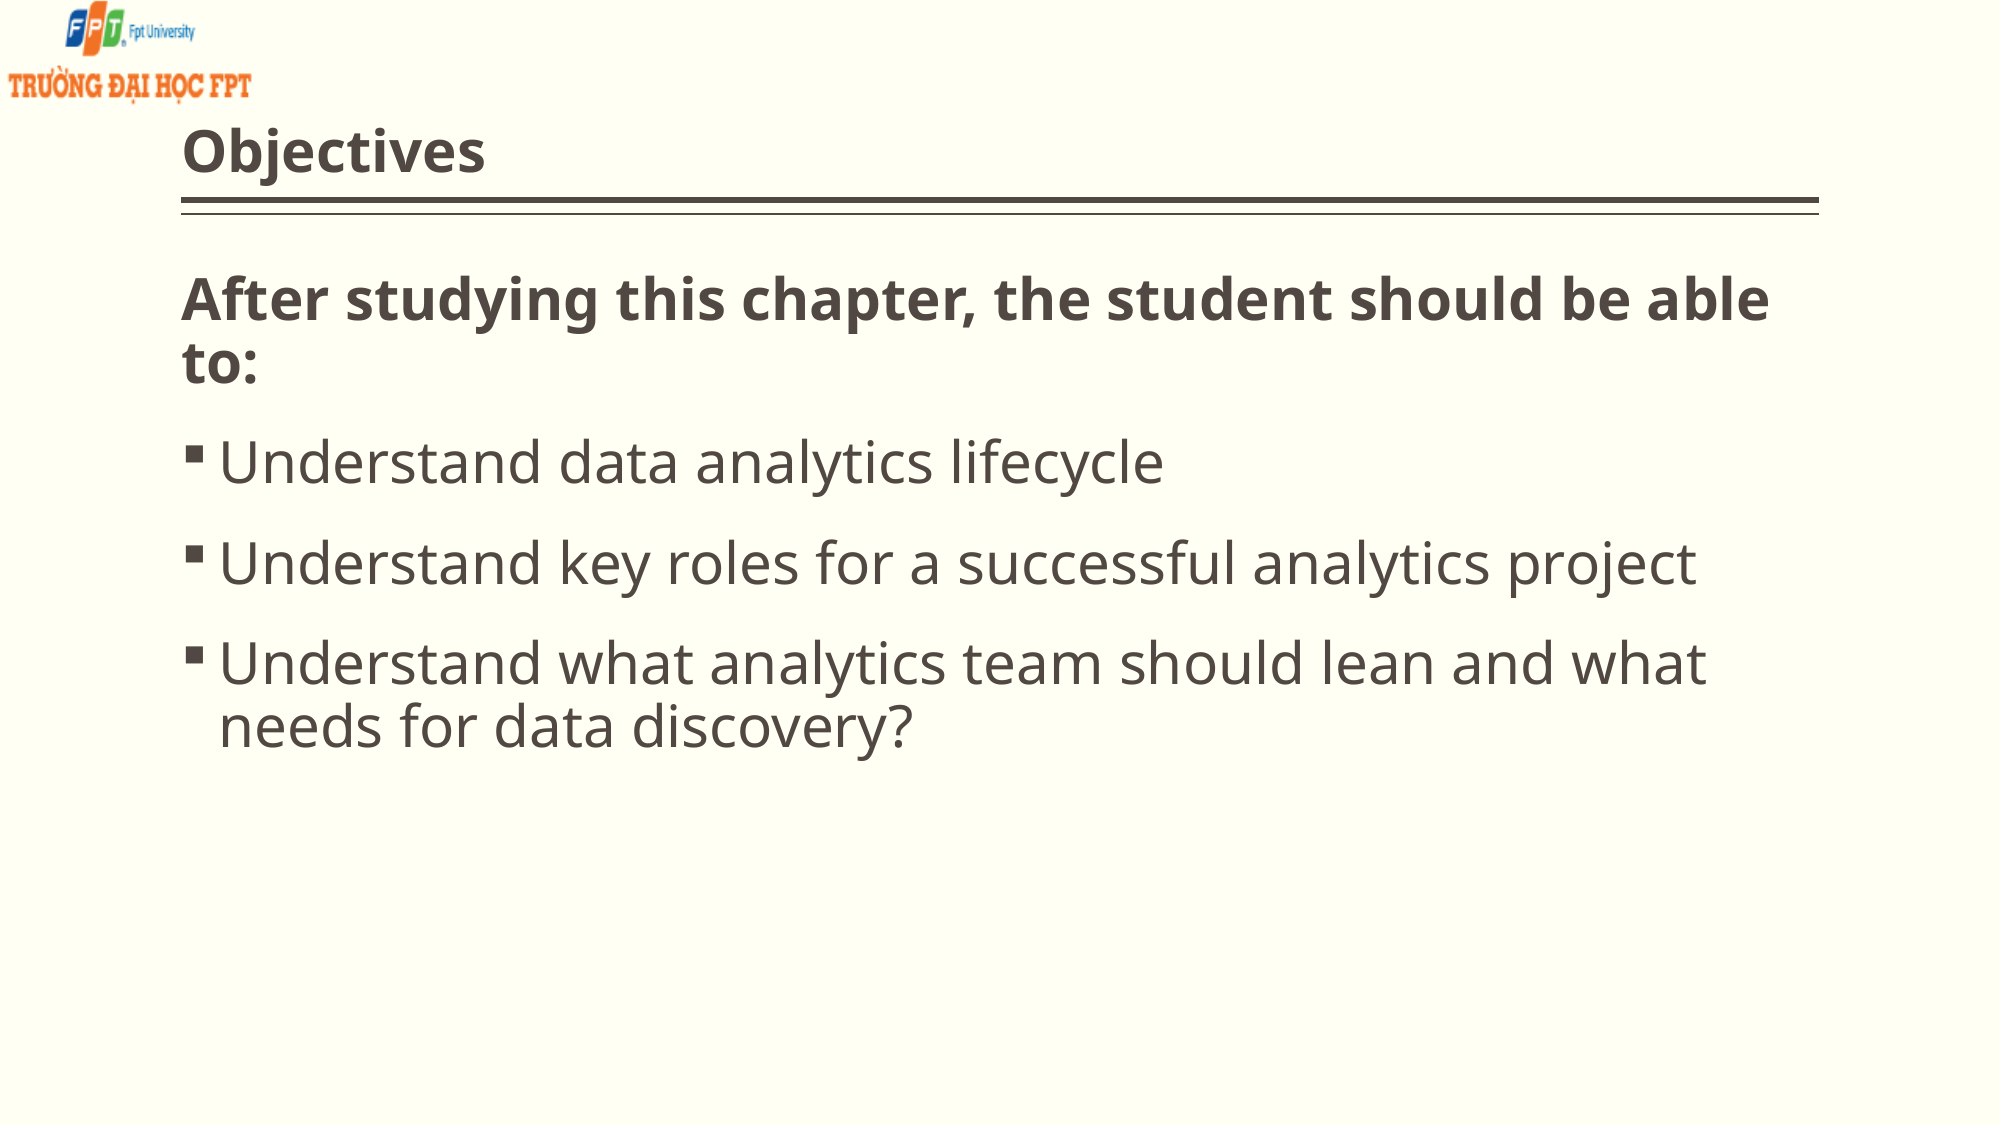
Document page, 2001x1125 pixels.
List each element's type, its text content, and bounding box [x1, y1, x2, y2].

picture [0, 0, 272, 118]
title Objectives [181, 12, 1819, 193]
list After studying this chapter, the student should be able to: Understand data analytics lifecycle Understand key roles for a successful analytics project Understand what analytics team should lean and what needs for data discovery? [181, 262, 1819, 1013]
